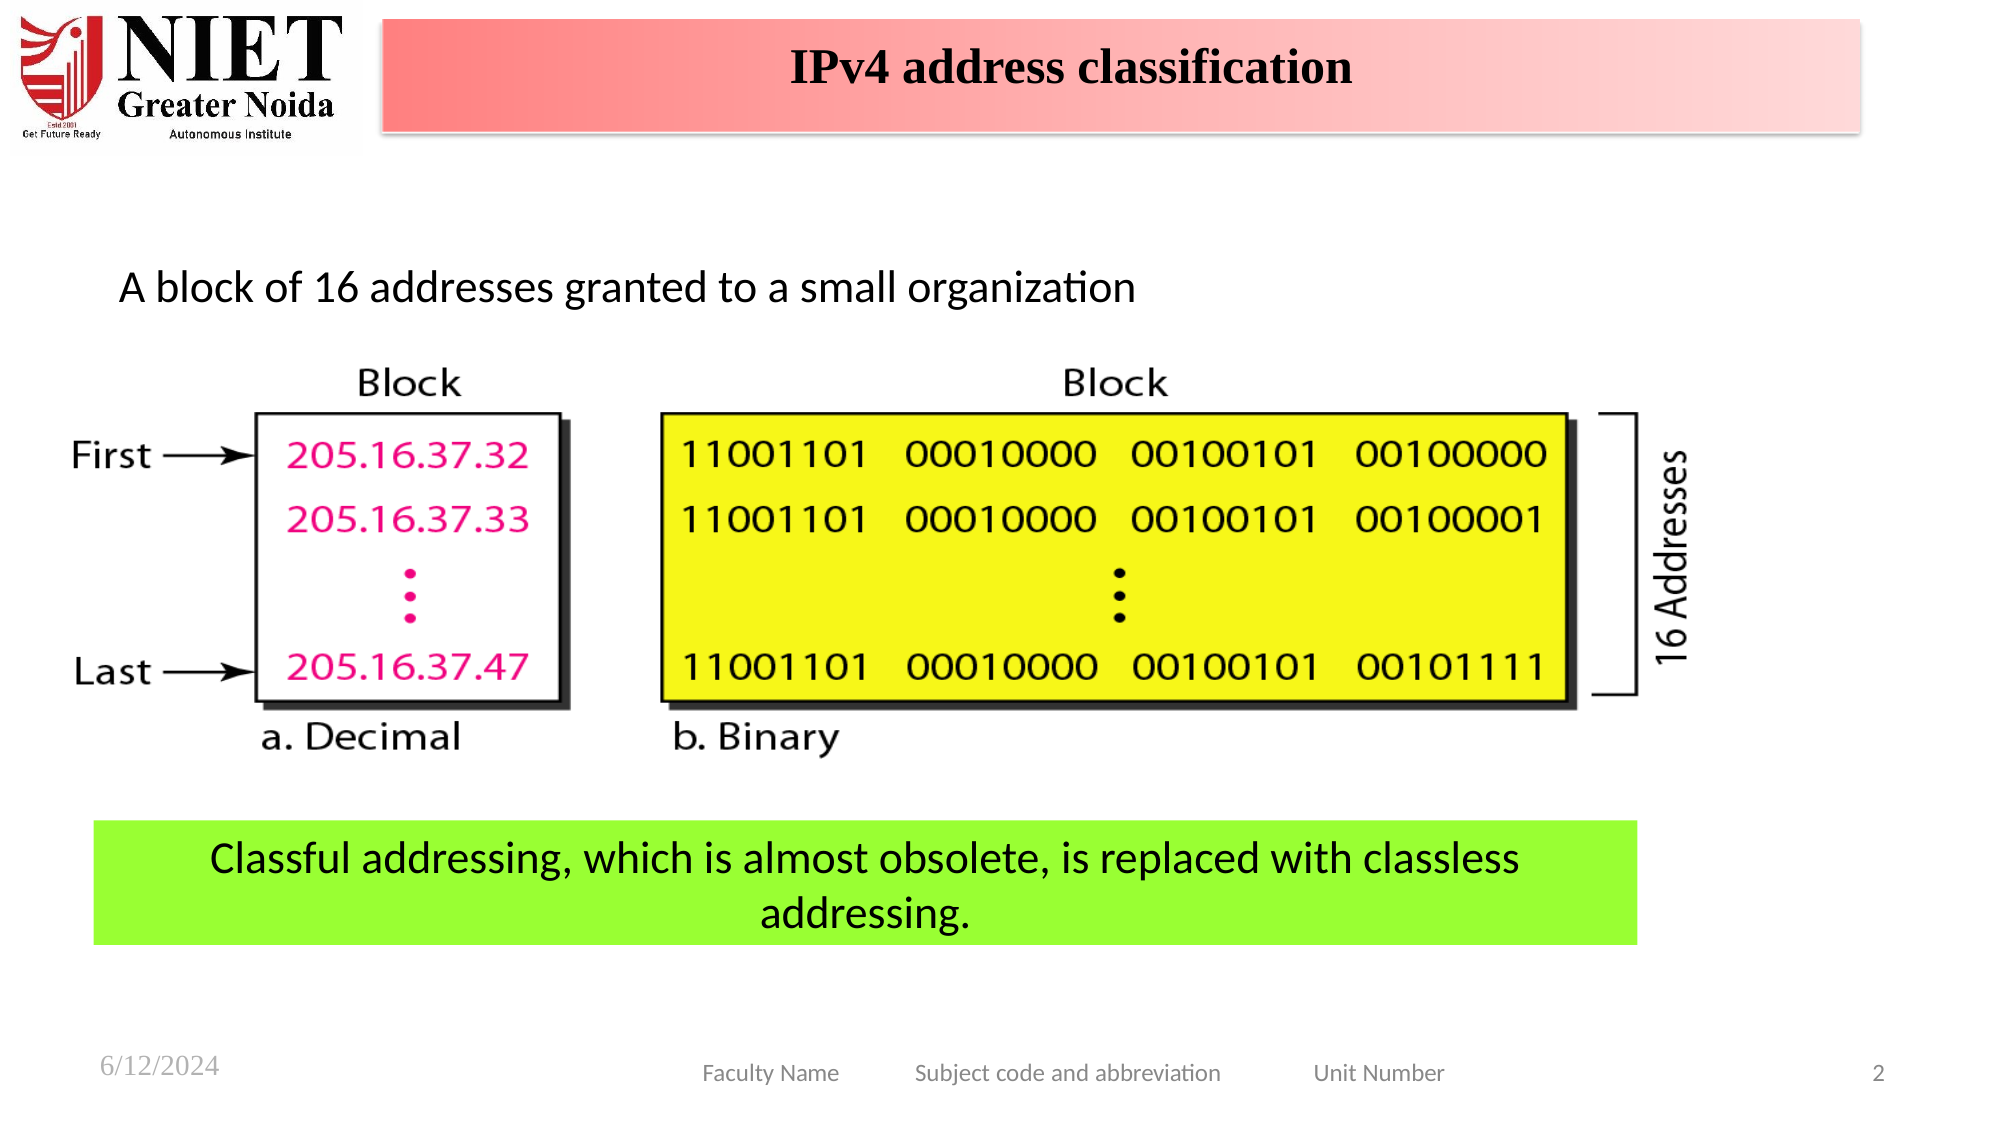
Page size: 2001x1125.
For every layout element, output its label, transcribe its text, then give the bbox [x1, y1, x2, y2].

text_box Subject code and abbreviation [912, 1060, 1225, 1087]
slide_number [99, 1046, 560, 1103]
text_box A block of 16 addresses granted to a small organization [93, 249, 1388, 319]
text_box Faculty Name [700, 1060, 843, 1087]
picture [9, 0, 363, 156]
text_box Unit Number [1311, 1060, 1449, 1087]
text_box 2 [1870, 1060, 1887, 1087]
picture [70, 362, 1701, 760]
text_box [374, 19, 1867, 156]
text_box Classful addressing, which is almost obsolete, is replaced with classless addressing. [93, 820, 1638, 945]
